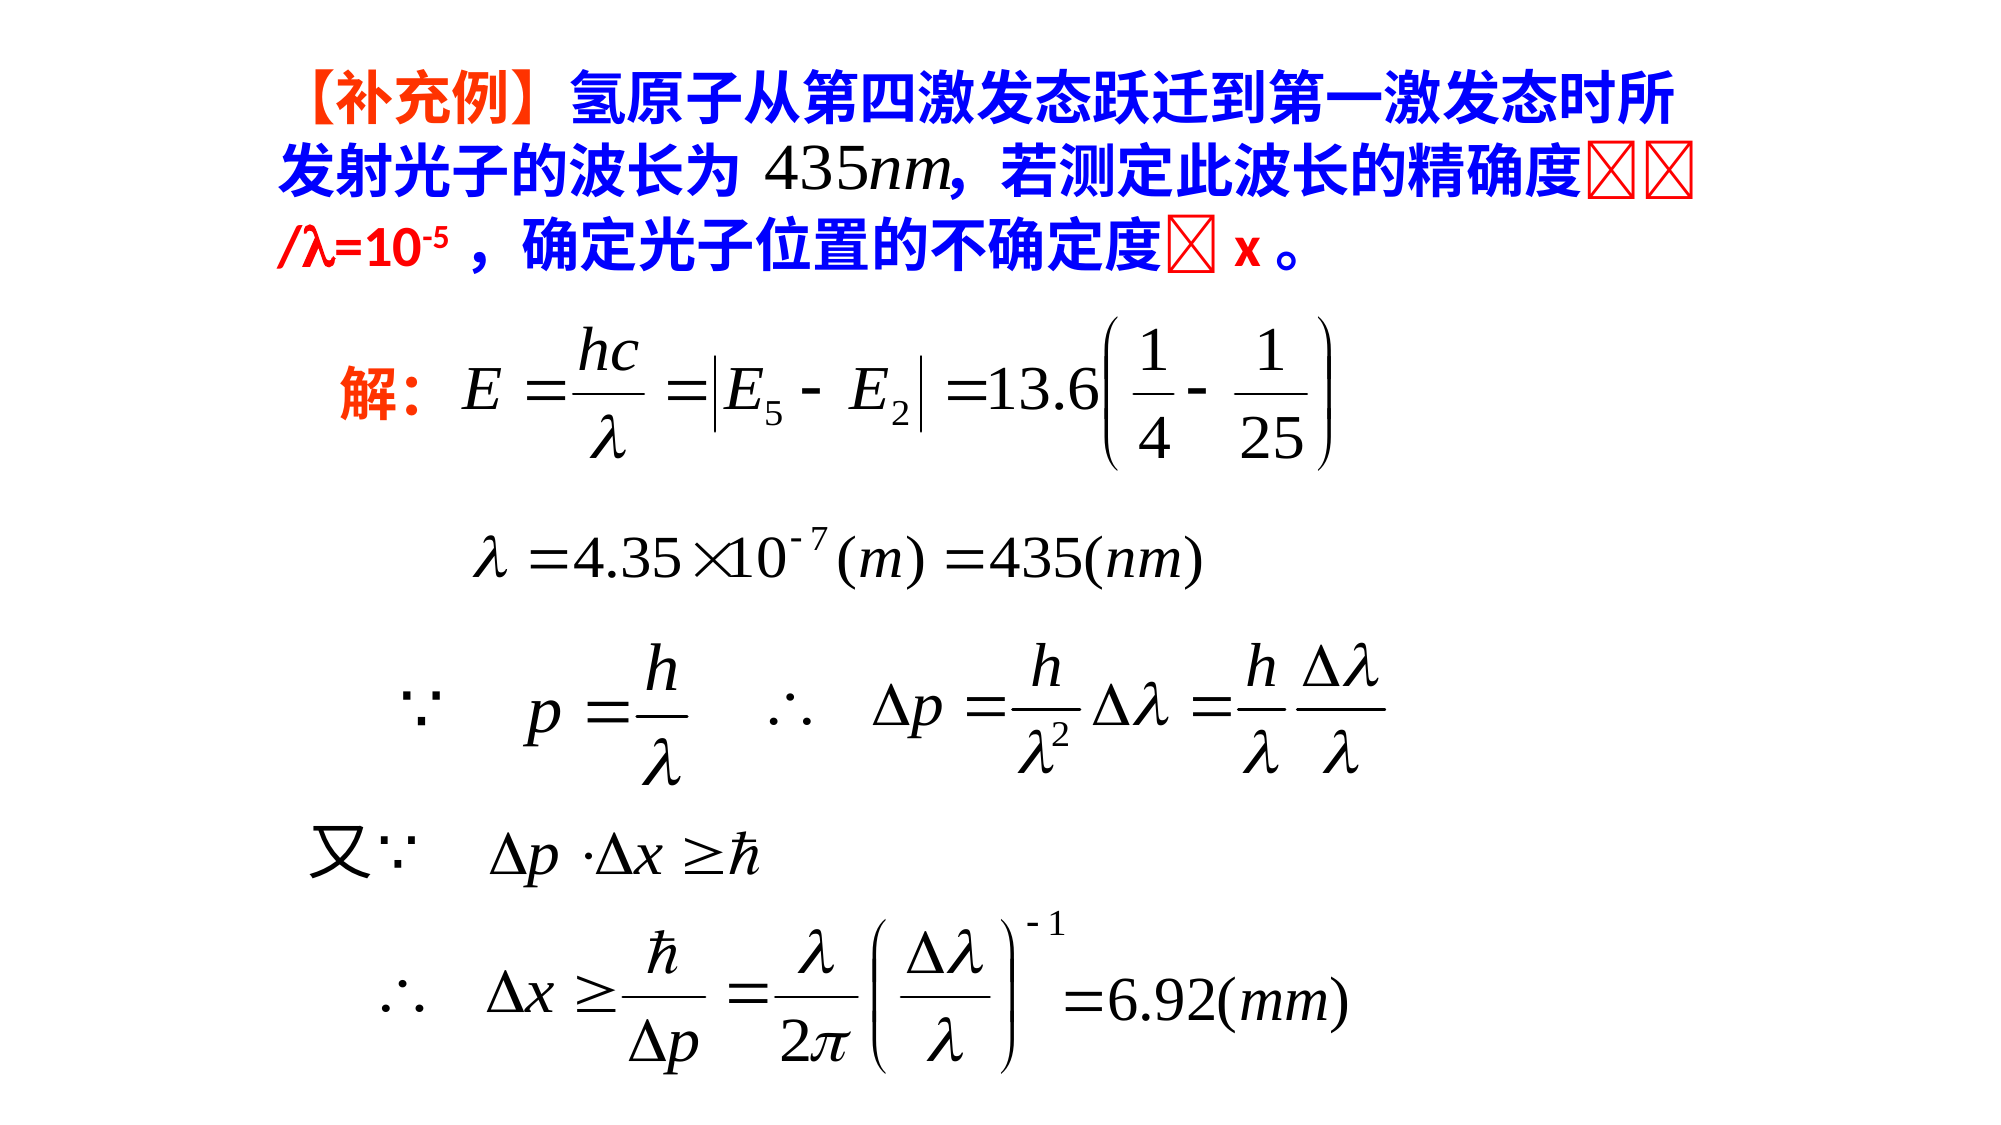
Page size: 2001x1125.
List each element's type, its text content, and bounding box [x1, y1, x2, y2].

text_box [399, 626, 701, 801]
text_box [462, 512, 1213, 603]
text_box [299, 811, 776, 901]
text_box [1049, 962, 1363, 1047]
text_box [449, 304, 1351, 483]
text_box 【补充例】氢原子从第四激发态跃迁到第一激发态时所发射光子的波长为 ，若测定此波长的精确度/=10-5，确定光子位置的不确定度x。 [262, 49, 1738, 286]
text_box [374, 891, 1076, 1087]
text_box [762, 626, 1401, 788]
text_box 解： [324, 350, 444, 435]
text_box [753, 128, 968, 206]
